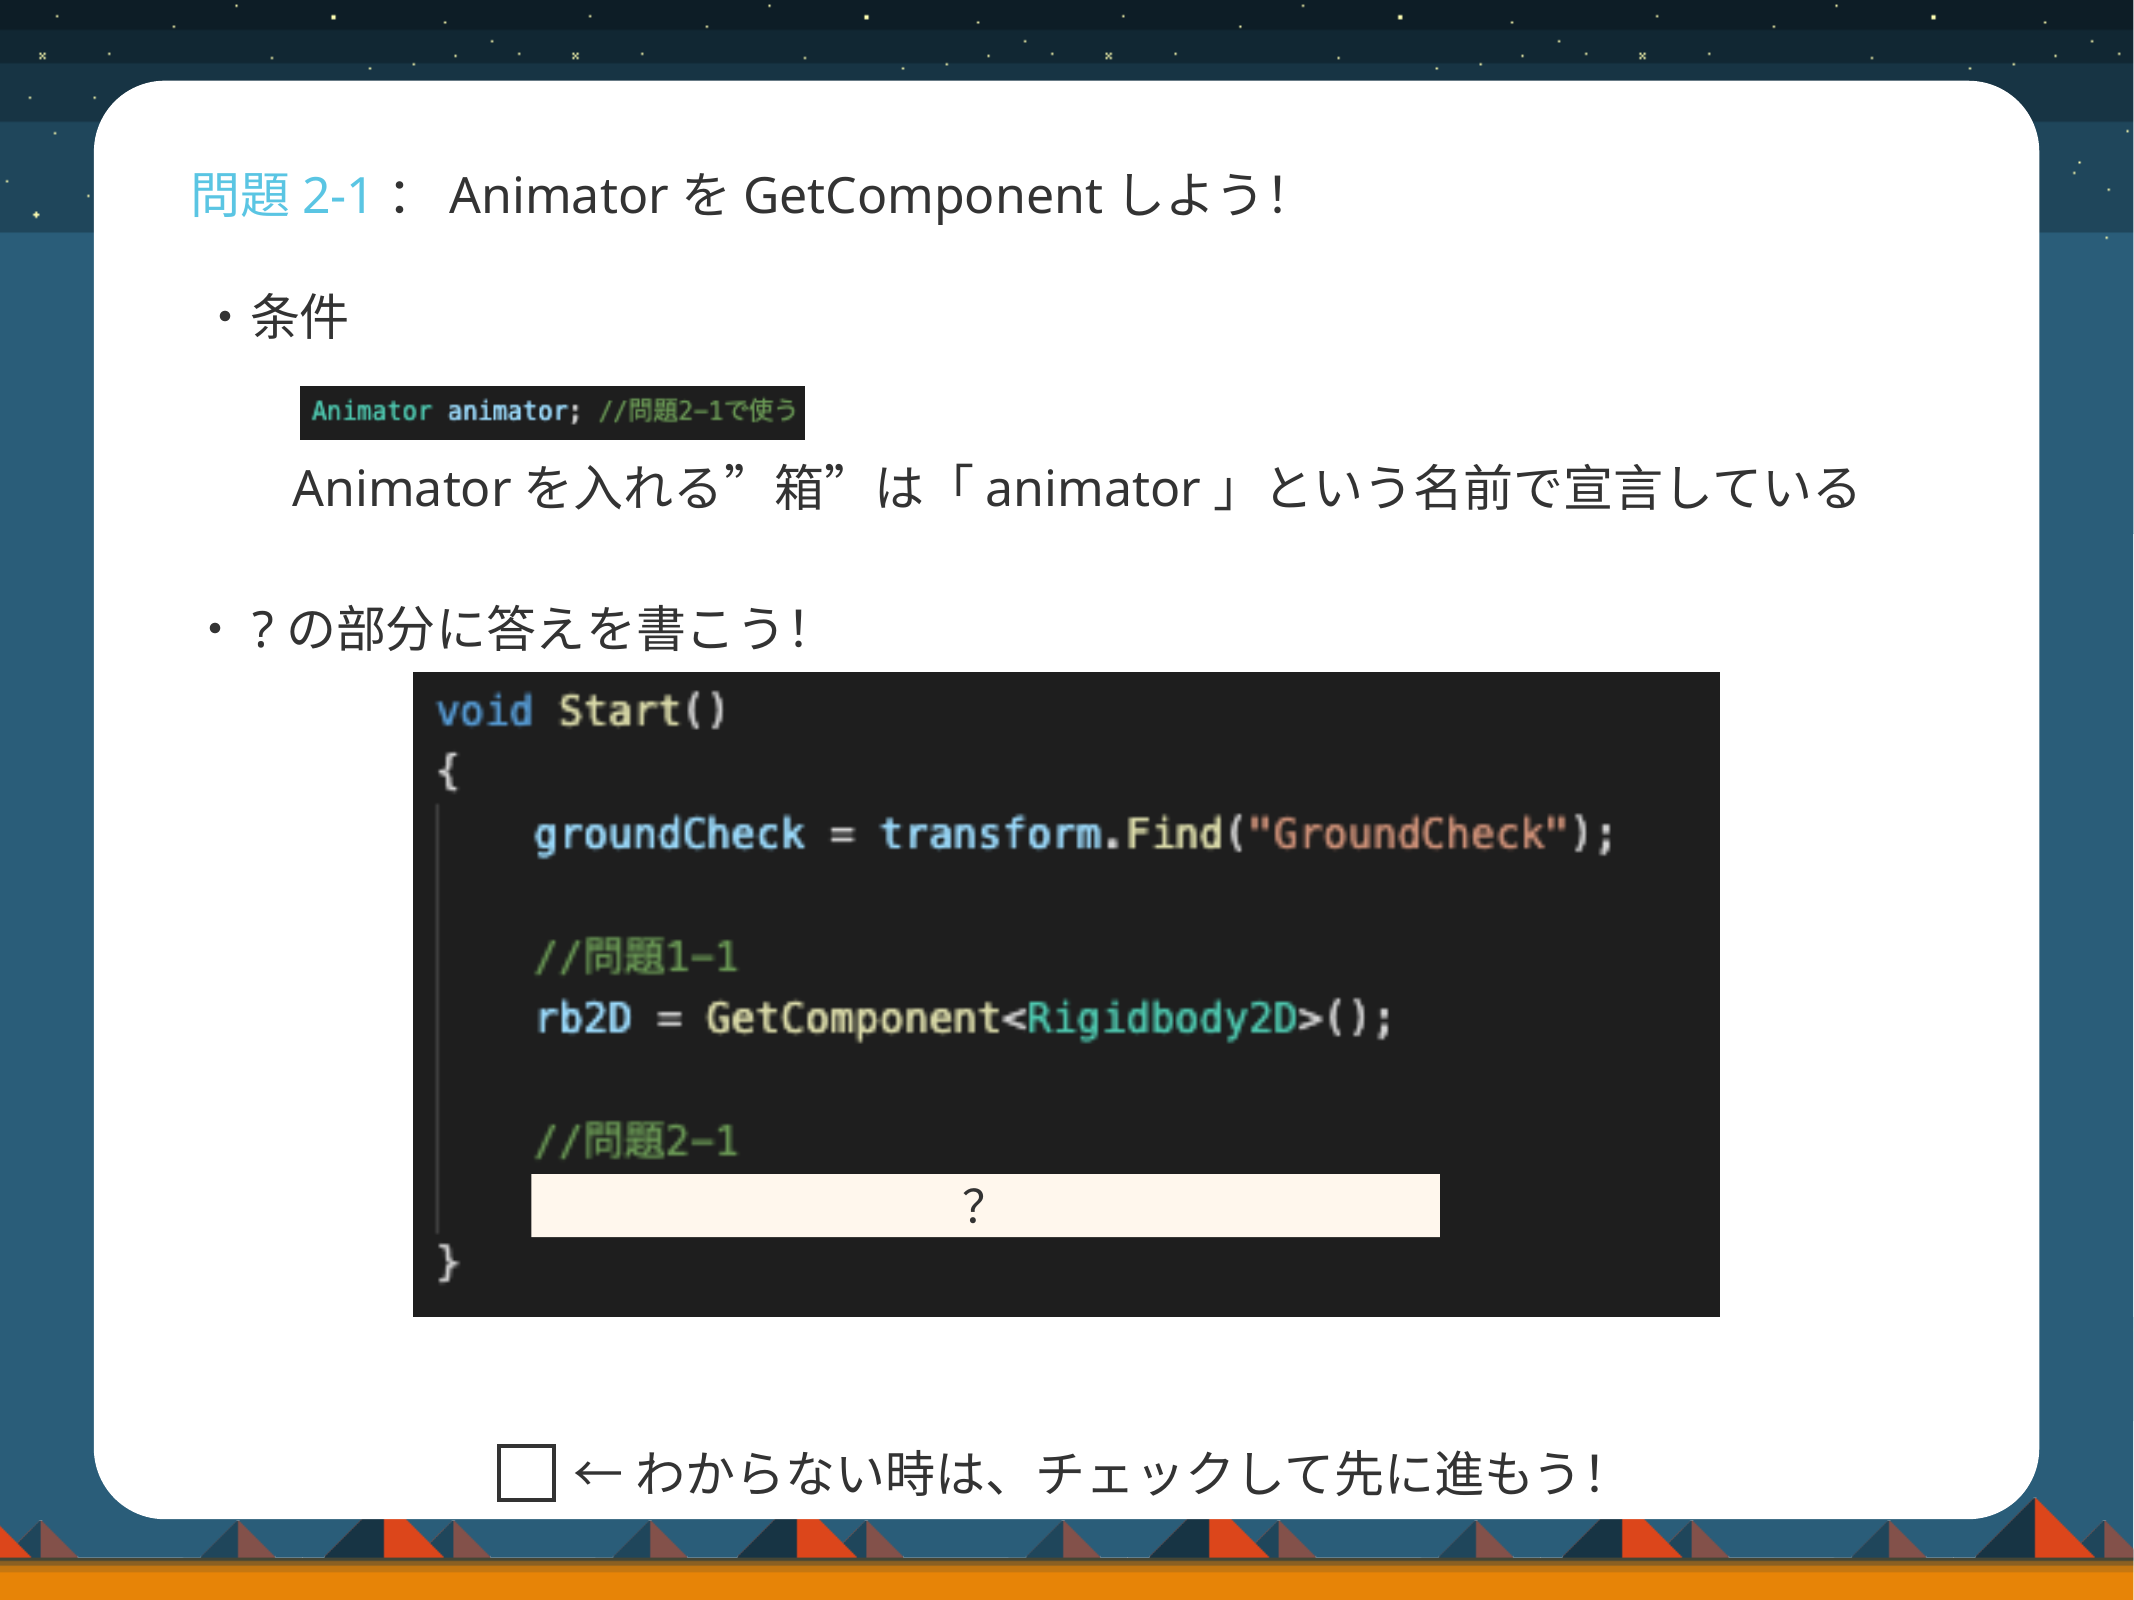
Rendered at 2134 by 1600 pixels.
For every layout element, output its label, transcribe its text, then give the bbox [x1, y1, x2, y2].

text_box [499, 1445, 555, 1500]
text_box ・条件 [191, 277, 359, 354]
text_box ←わからない時は、チェックして先に進もう！ [564, 1433, 1641, 1511]
picture [413, 672, 1720, 1318]
text_box Animatorを入れる”箱”は「animator」という名前で宣言している [283, 447, 1871, 525]
picture [0, 1422, 2134, 1600]
text_box ・?の部分に答えを書こう！ [181, 589, 845, 666]
picture [299, 386, 805, 440]
picture [0, 0, 2134, 533]
text_box 問題2-1：AnimatorをGetComponentしよう！ [181, 155, 1324, 232]
